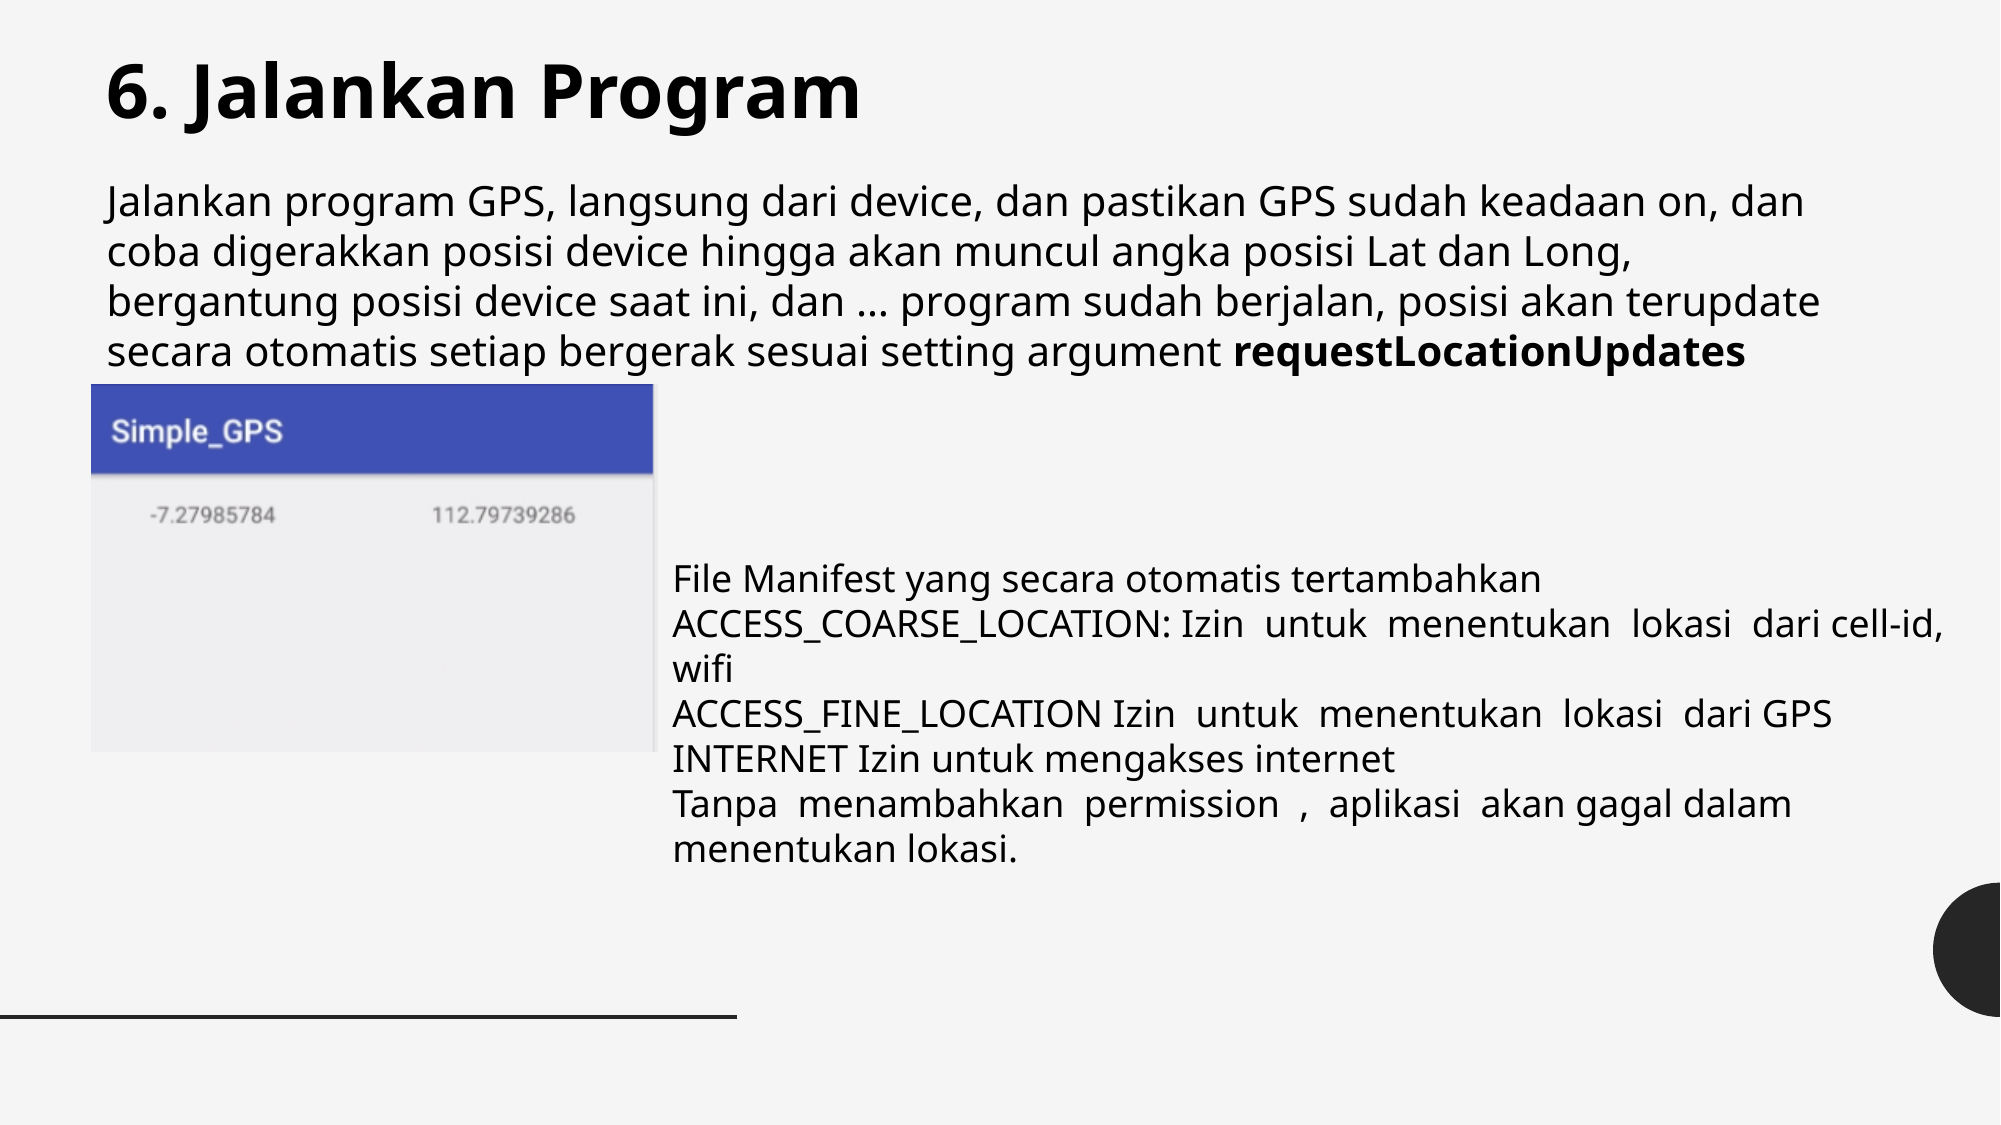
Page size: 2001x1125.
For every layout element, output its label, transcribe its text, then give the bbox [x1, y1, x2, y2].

text_box File Manifest yang secara otomatis tertambahkan ACCESS_COARSE_LOCATION: Izin untuk menentukan lokasi dari cell-id, wifi ACCESS_FINE_LOCATION Izin untuk menentukan lokasi dari GPS INTERNET Izin untuk mengakses internet Tanpa menambahkan permission , aplikasi akan gagal dalam menentukan lokasi. [657, 547, 2000, 878]
text_box Jalankan program GPS, langsung dari device, dan pastikan GPS sudah keadaan on, dan coba digerakkan posisi device hingga akan muncul angka posisi Lat dan Long, bergantung posisi device saat ini, dan … program sudah berjalan, posisi akan terupdate secara otomatis setiap bergerak sesuai setting argument requestLocationUpdates [91, 167, 1887, 383]
text_box 6. Jalankan Program [91, 36, 1887, 141]
picture [91, 384, 658, 752]
